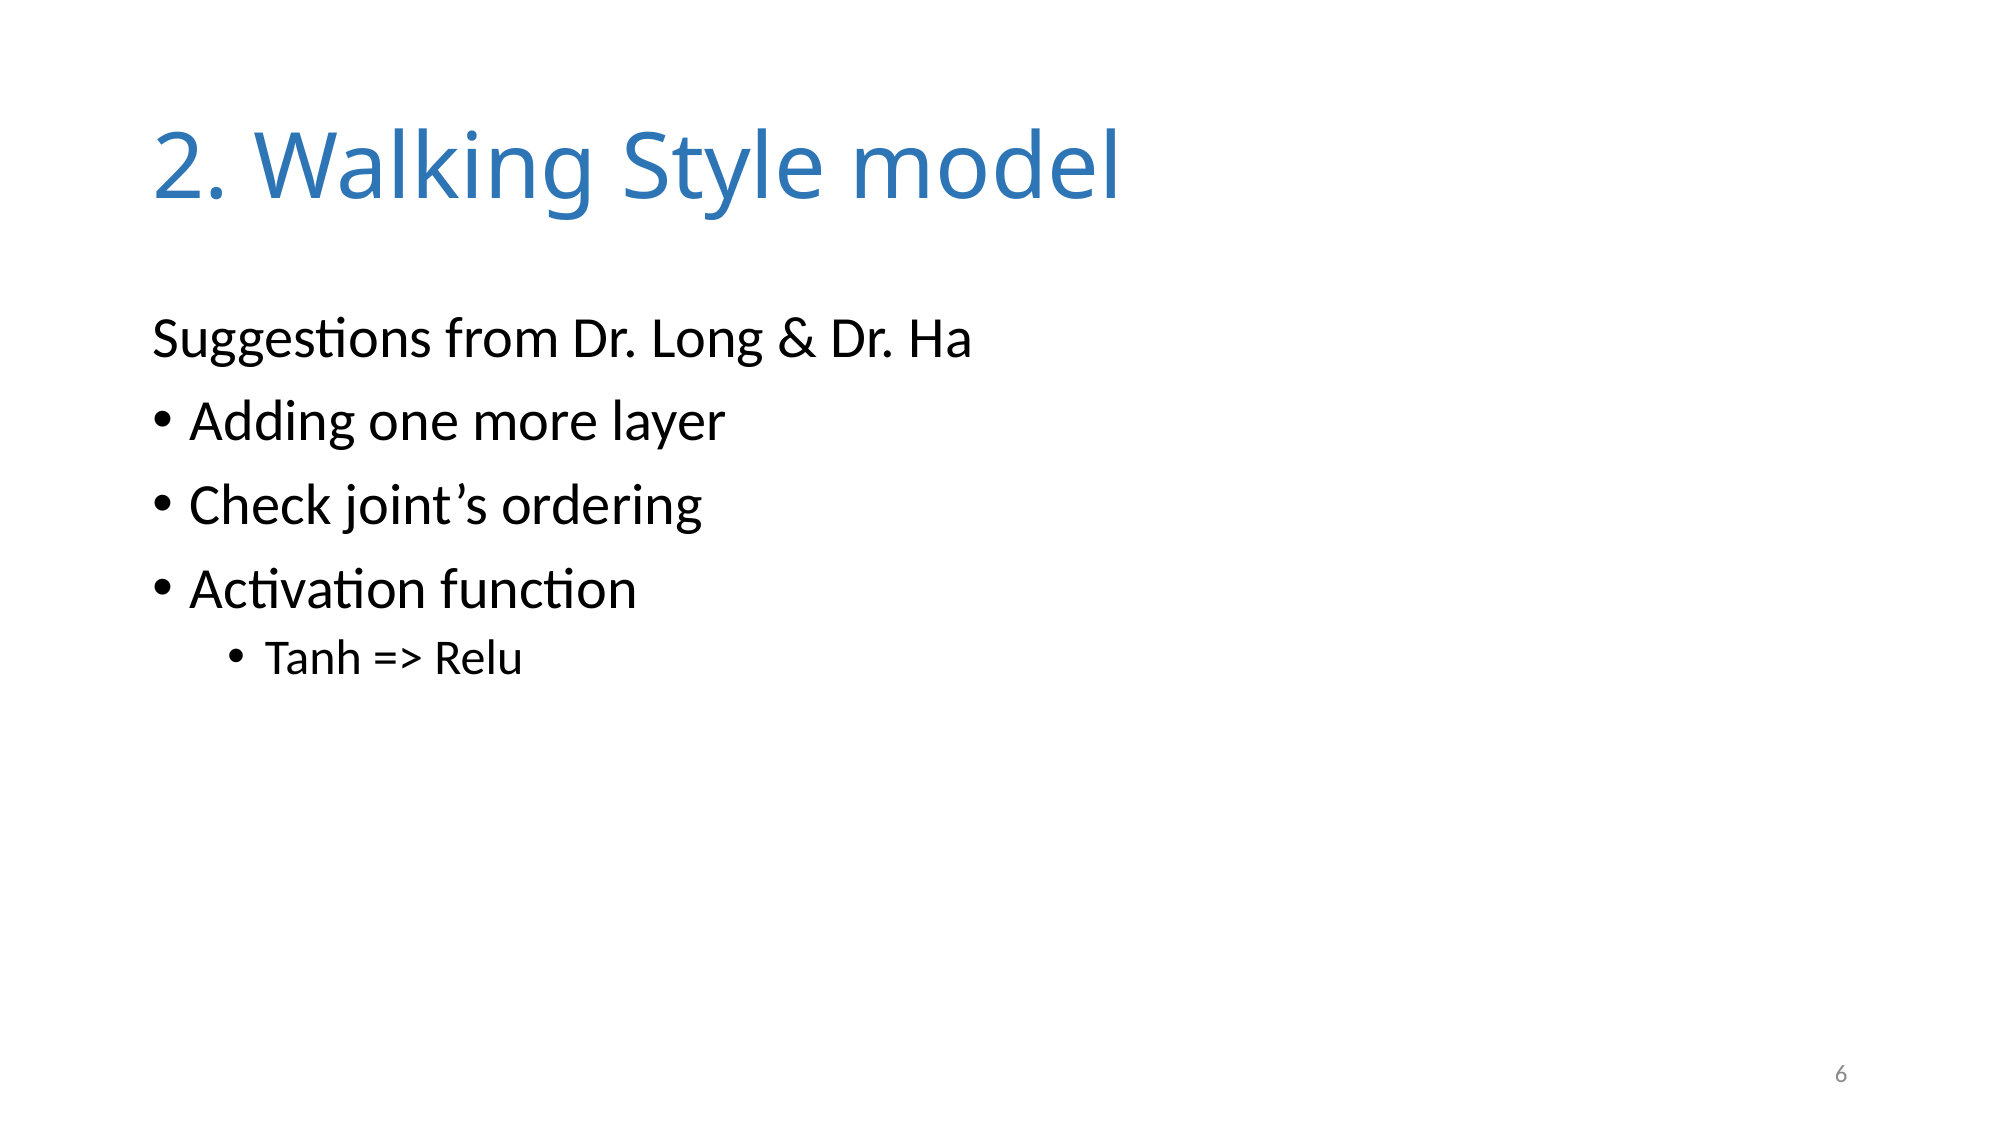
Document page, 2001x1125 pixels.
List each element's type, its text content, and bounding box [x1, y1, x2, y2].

title 2. Walking Style model [137, 59, 1863, 278]
list Suggestions from Dr. Long & Dr. Ha Adding one more layer Check joint’s ordering Activation function Tanh => Relu [137, 299, 1863, 1014]
slide_number 7 [1412, 1042, 1863, 1103]
